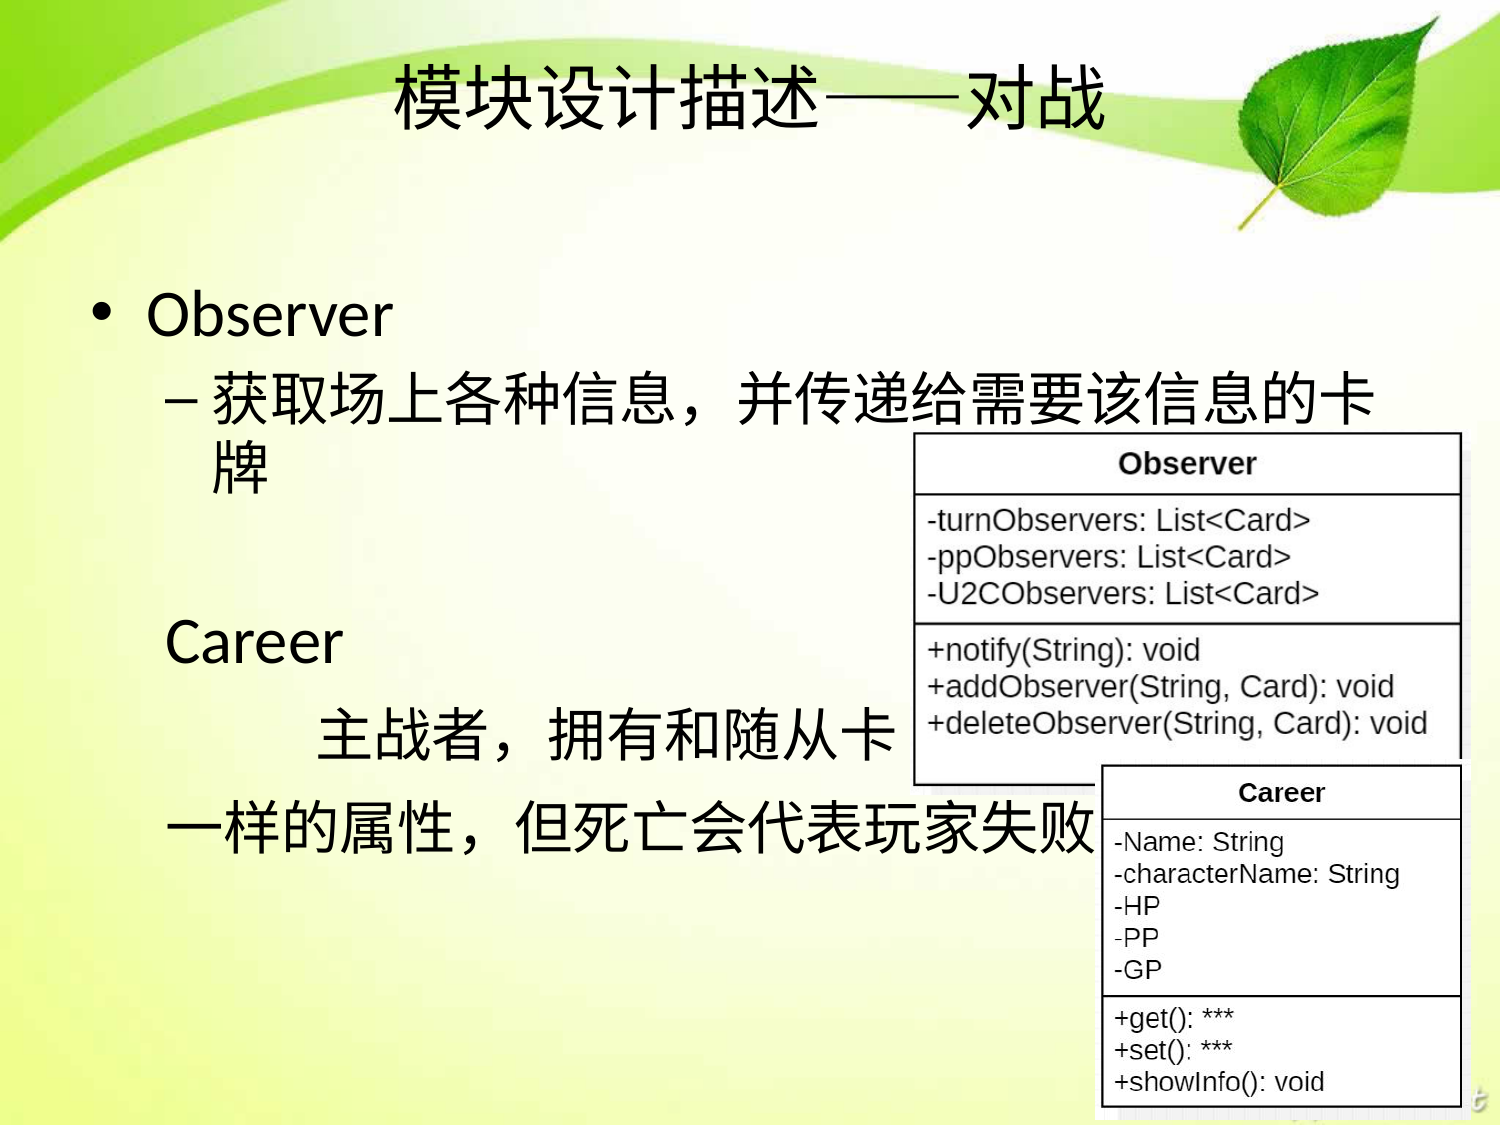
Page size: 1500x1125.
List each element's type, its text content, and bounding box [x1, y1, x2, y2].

picture [0, 0, 1500, 1125]
title 模块设计描述——对战 [75, 45, 1425, 233]
list Observer 获取场上各种信息，并传递给需要该信息的卡牌 Career 主战者，拥有和随从卡 一样的属性，但死亡会代表玩家失败。 [75, 262, 1425, 1005]
